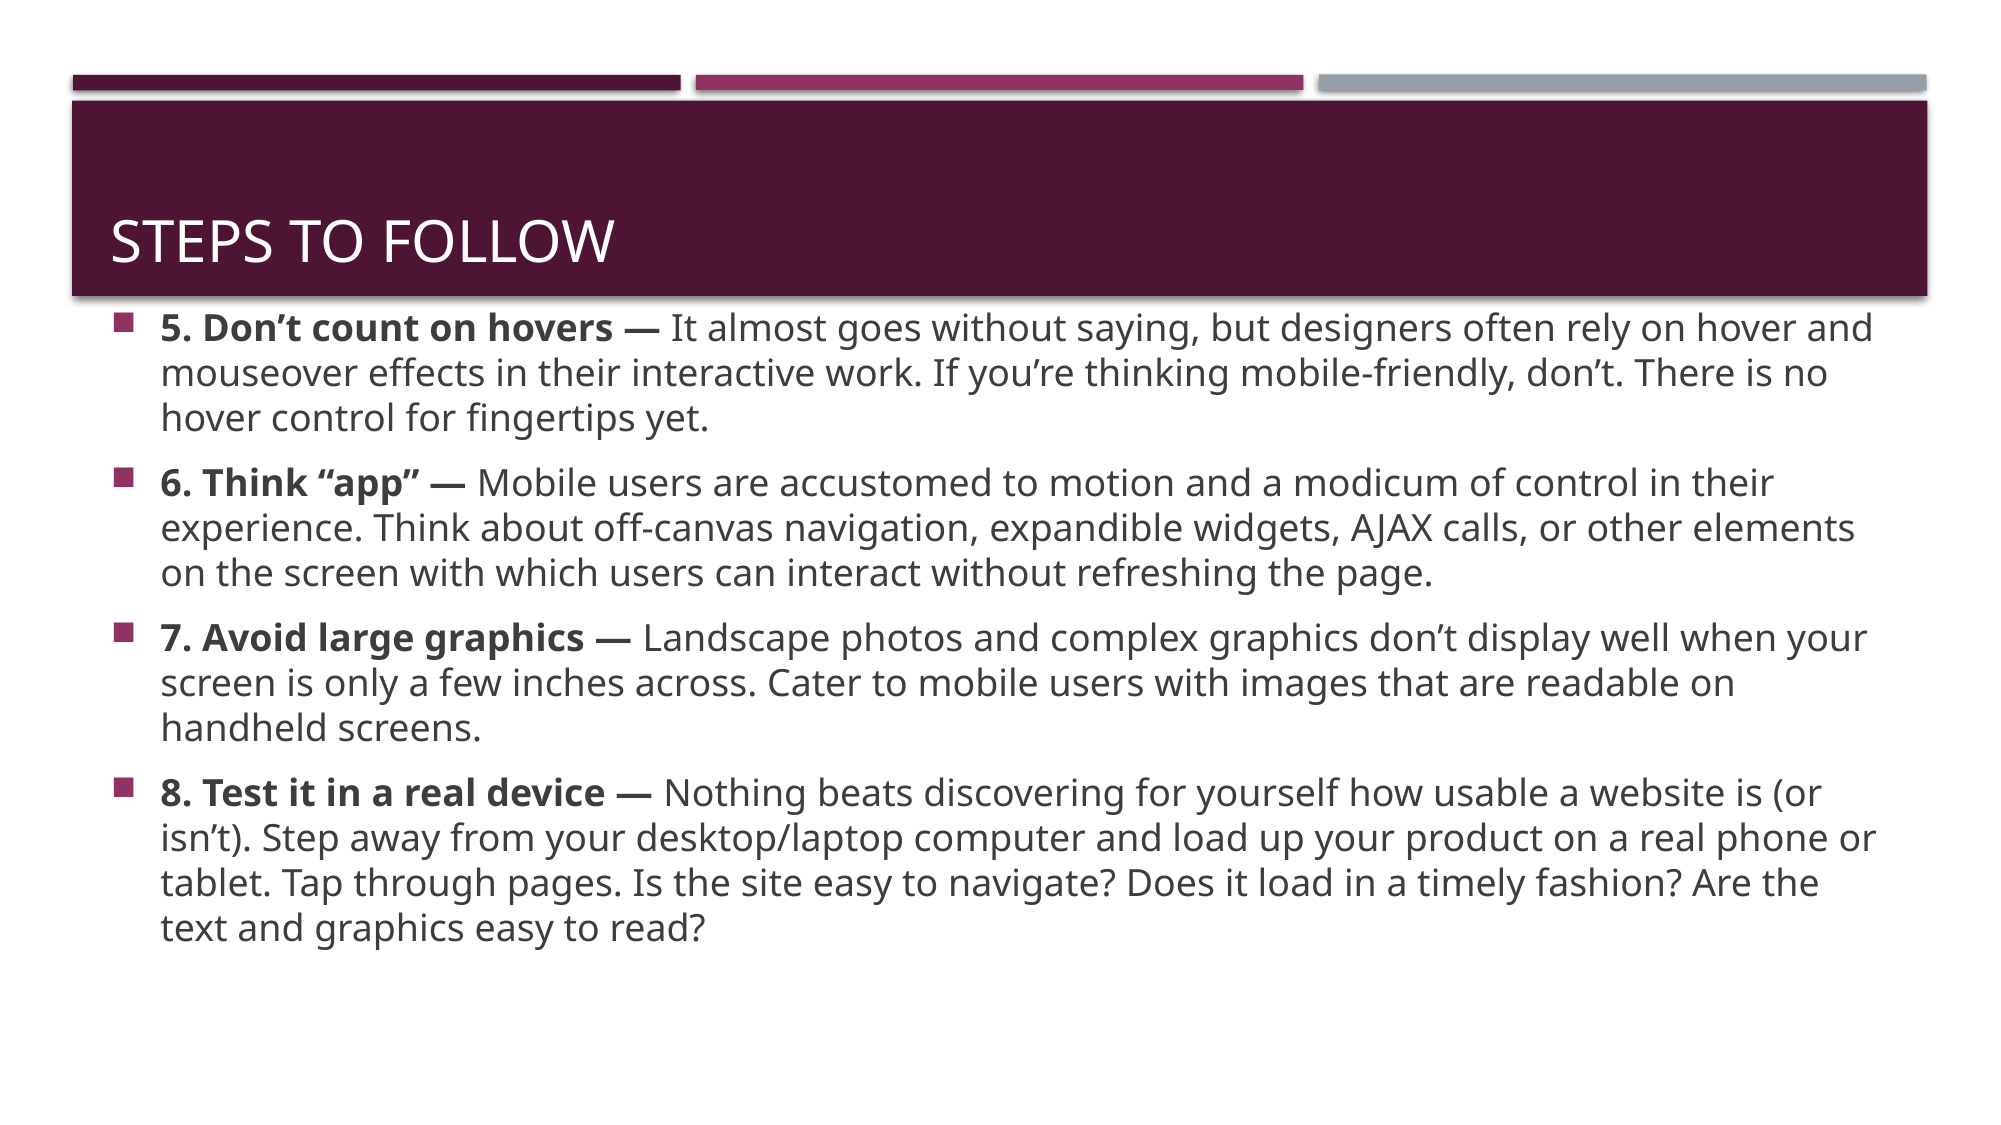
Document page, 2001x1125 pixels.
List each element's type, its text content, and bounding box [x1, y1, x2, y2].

title Steps to follow [95, 115, 1905, 282]
list 5. Don’t count on hovers — It almost goes without saying, but designers often rely on hover and mouseover effects in their interactive work. If you’re thinking mobile-friendly, don’t. There is no hover control for fingertips yet. 6. Think “app” — Mobile users are accustomed to motion and a modicum of control in their experience. Think about off-canvas navigation, expandible widgets, AJAX calls, or other elements on the screen with which users can interact without refreshing the page. 7. Avoid large graphics — Landscape photos and complex graphics don’t display well when your screen is only a few inches across. Cater to mobile users with images that are readable on handheld screens. 8. Test it in a real device — Nothing beats discovering for yourself how usable a website is (or isn’t). Step away from your desktop/laptop computer and load up your product on a real phone or tablet. Tap through pages. Is the site easy to navigate? Does it load in a timely fashion? Are the text and graphics easy to read? [95, 357, 1905, 962]
